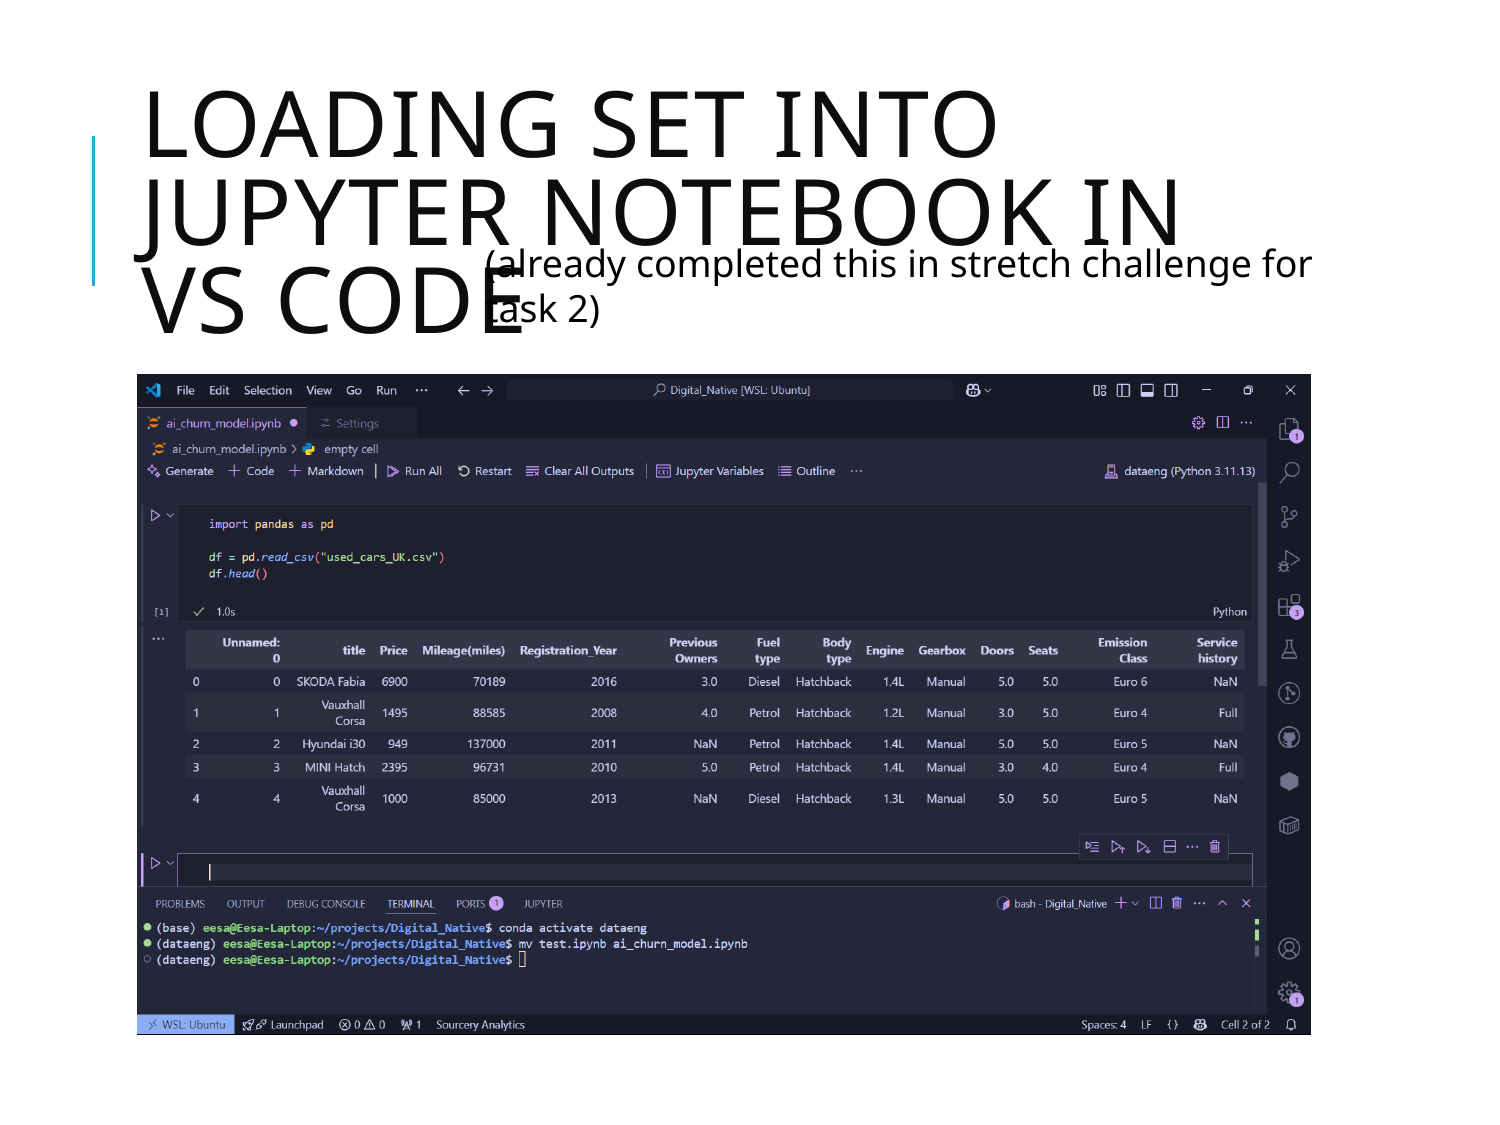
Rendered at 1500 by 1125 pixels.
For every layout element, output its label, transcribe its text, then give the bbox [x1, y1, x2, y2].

text_box (already completed this in stretch challenge for task 2) [470, 232, 1357, 338]
title Loading set into jupyter notebook in vs code [126, 96, 1322, 342]
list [137, 374, 1311, 1036]
